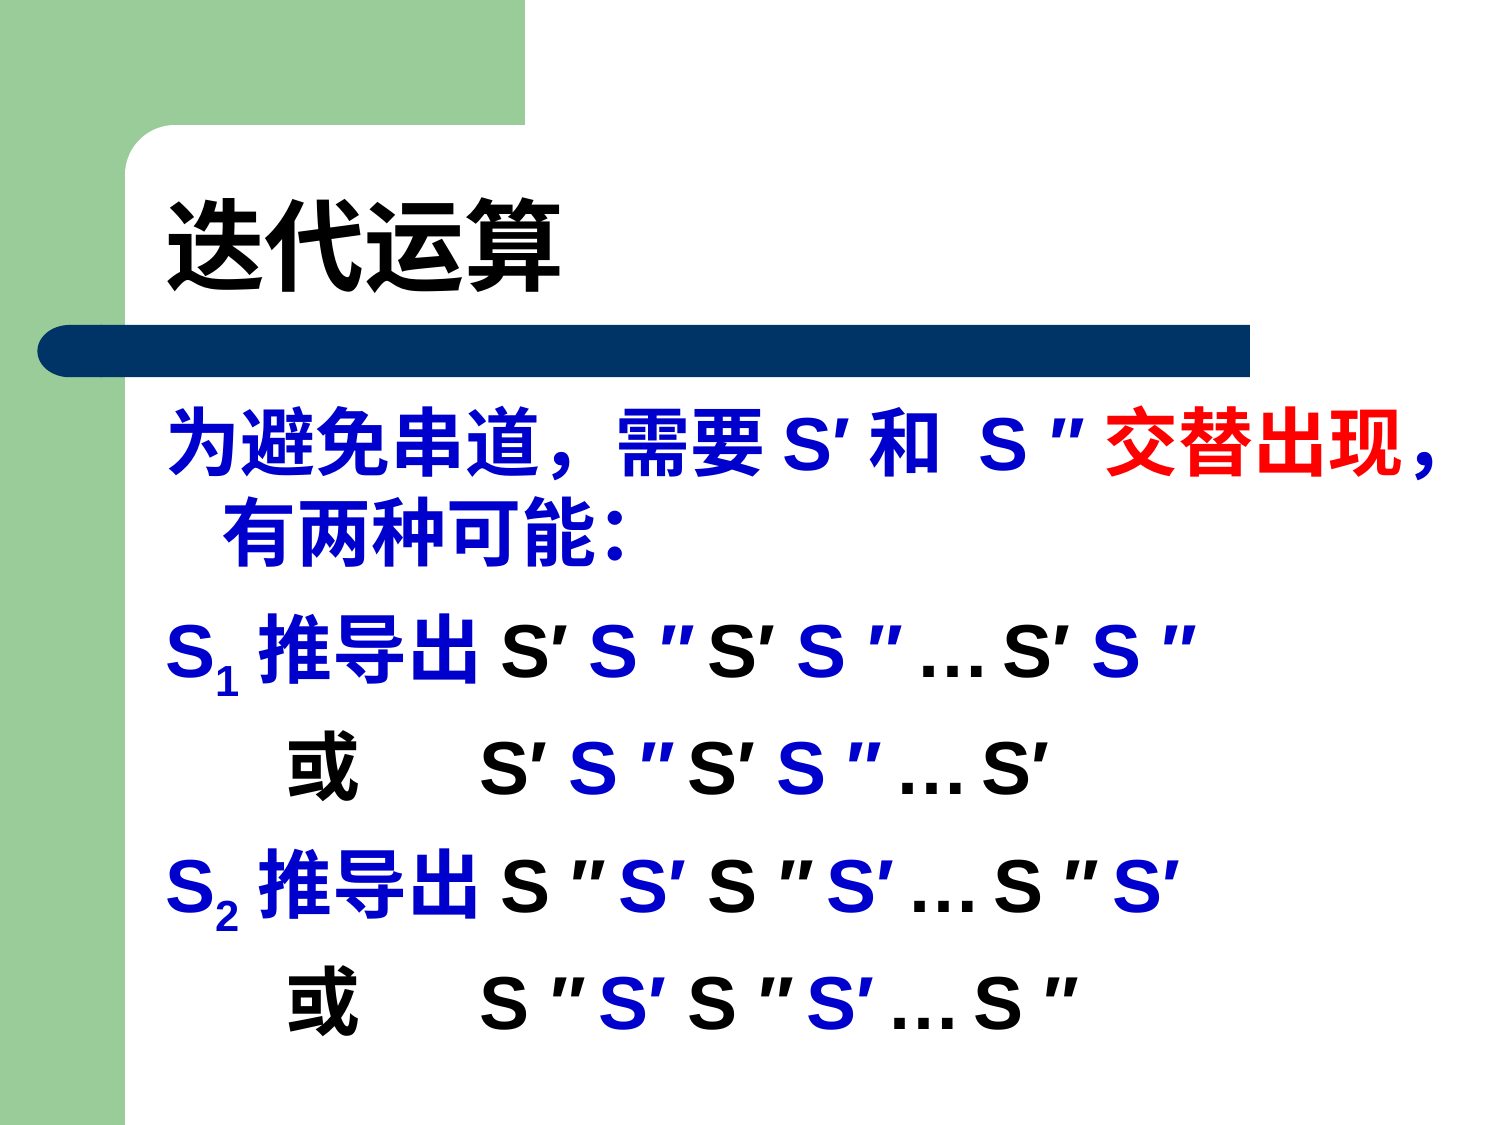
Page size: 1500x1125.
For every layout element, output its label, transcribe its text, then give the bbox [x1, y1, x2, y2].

title 迭代运算 [149, 124, 1463, 313]
list 为避免串道，需要S′和 S ″交替出现，有两种可能： S1推导出S′ S ″ S′ S ″ … S′ S ″ 或 S′ S ″ S′ S ″ … S′ S2推导出S ″ S′ S ″ S′ … S ″ S′ 或 S ″ S′ S ″ S′ … S ″ [149, 387, 1463, 1001]
